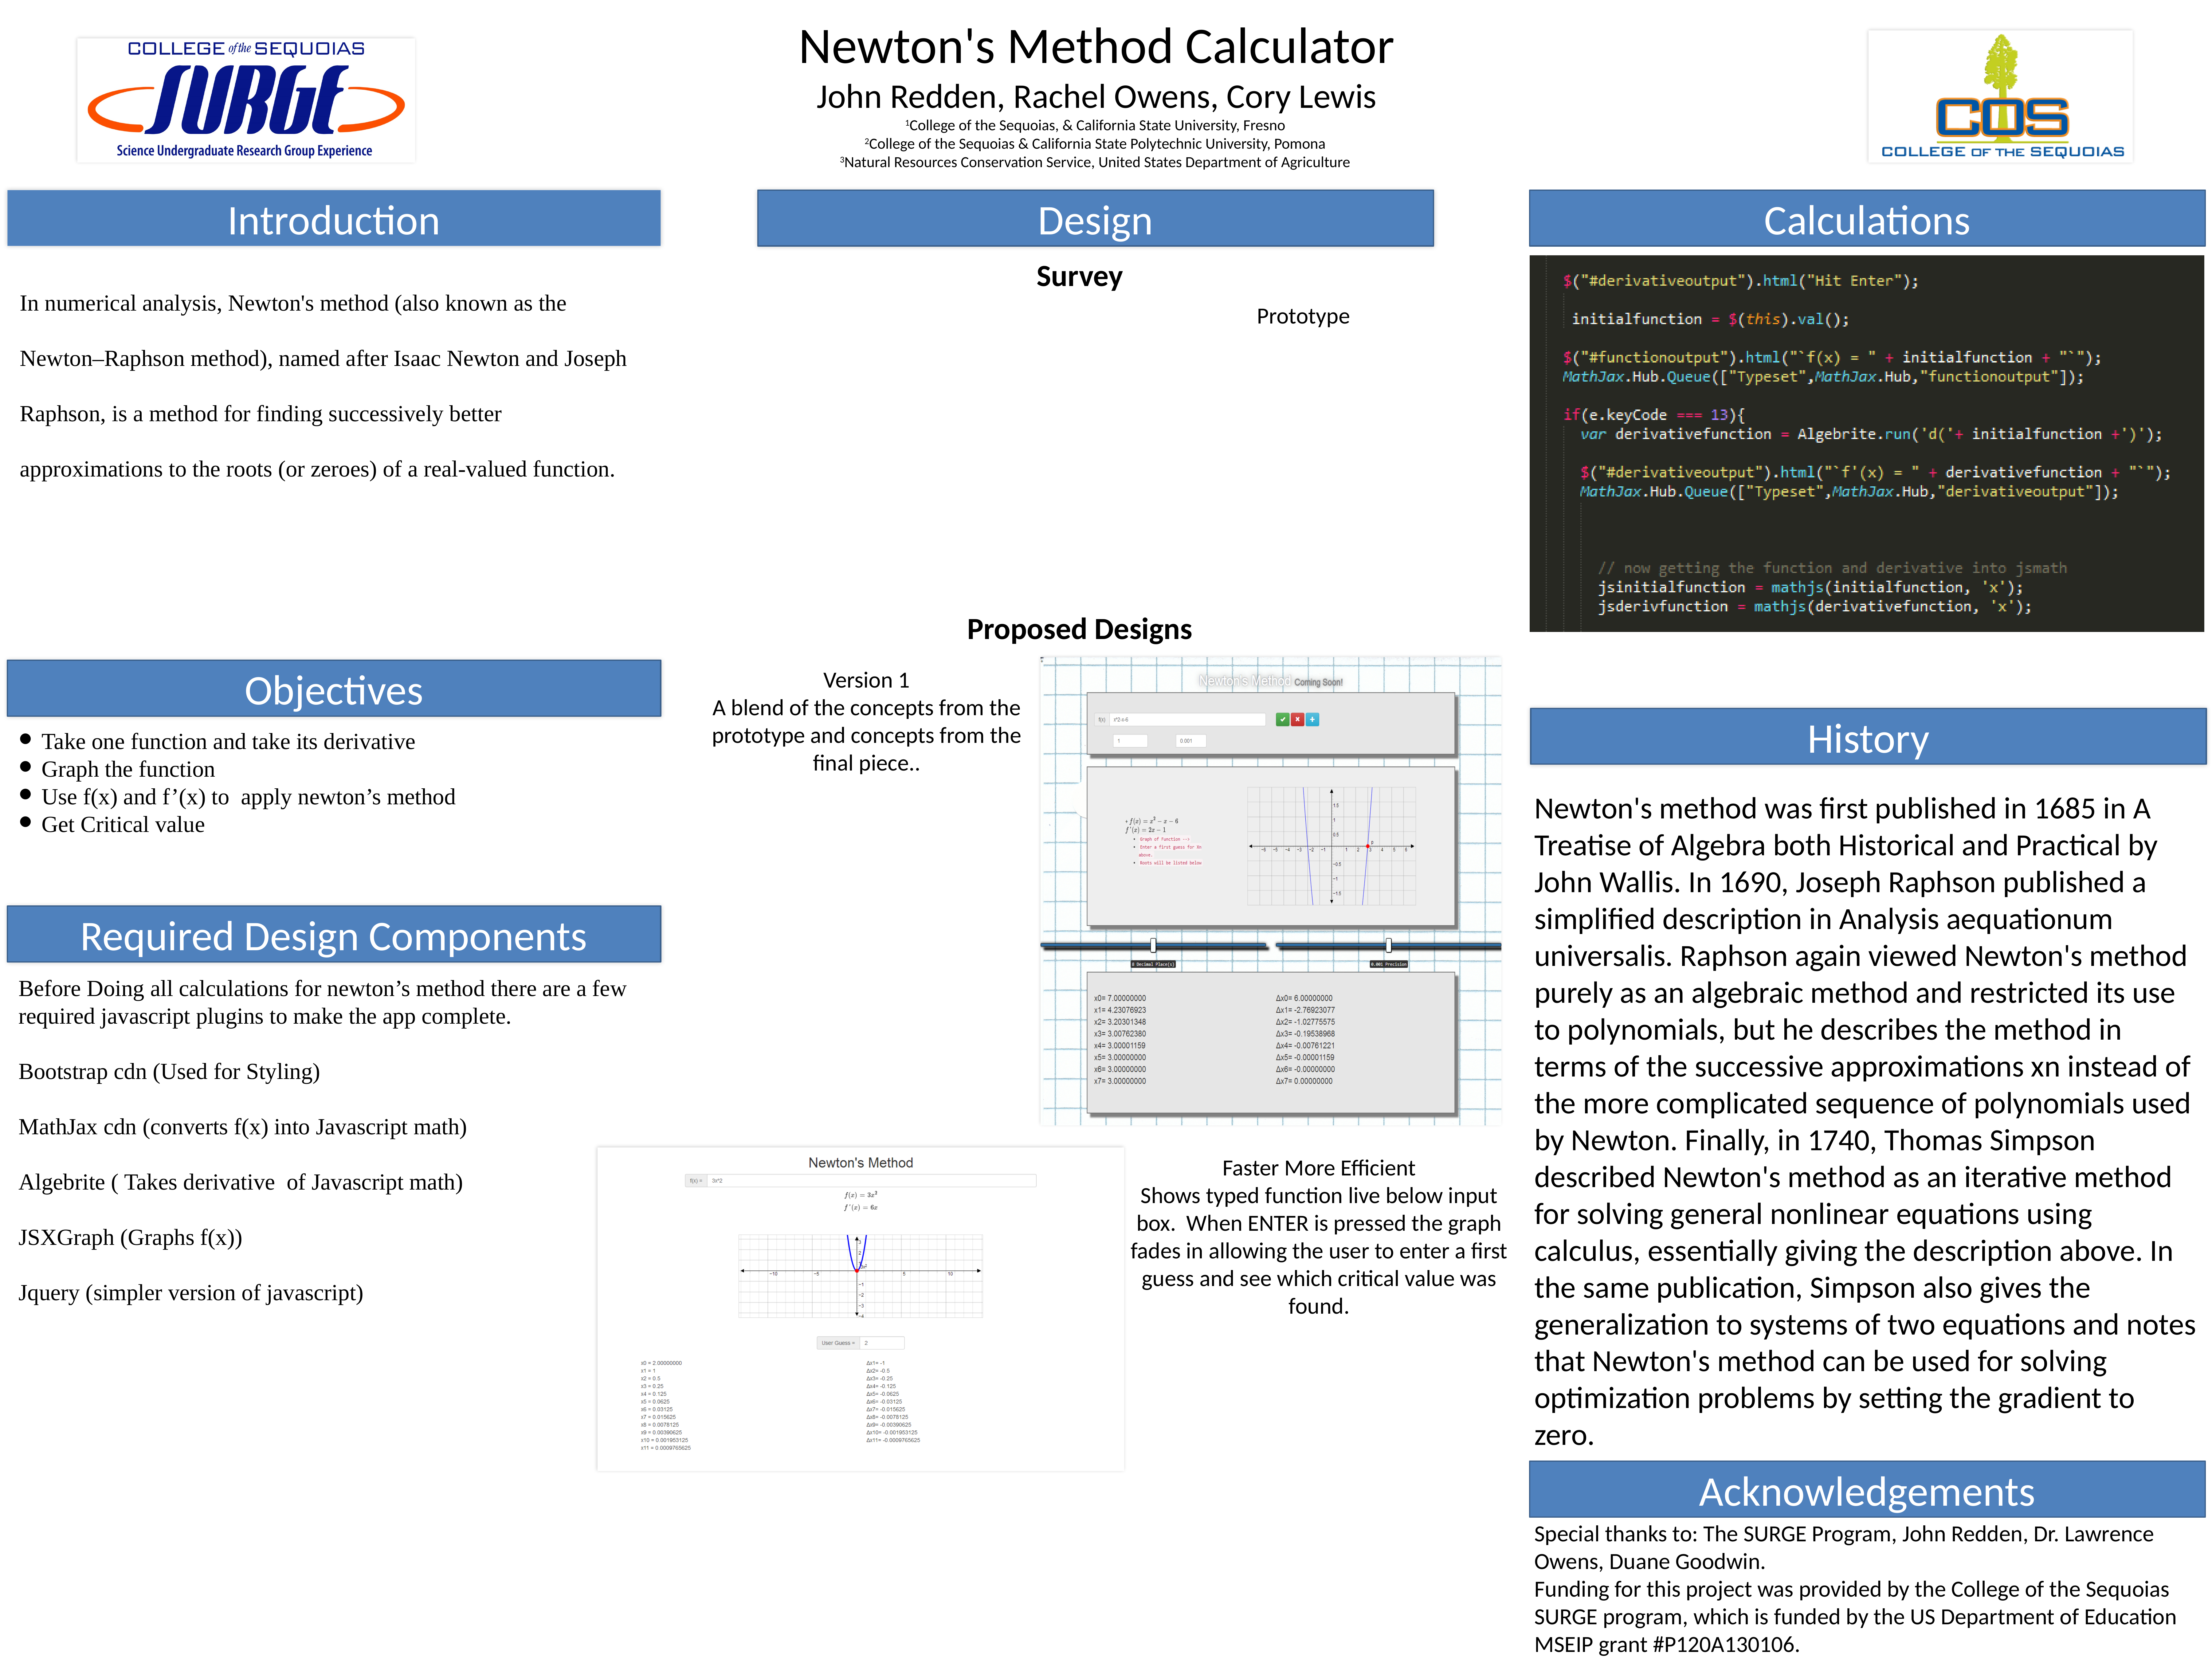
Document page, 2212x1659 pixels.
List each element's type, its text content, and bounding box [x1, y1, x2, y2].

text_box Take one function and take its derivative Graph the function Use f(x) and f’(x) to apply newton’s method Get Critical value [14, 724, 640, 899]
text_box Version 1 A blend of the concepts from the prototype and concepts from the final piece.. [693, 660, 1038, 1024]
text_box Survey [661, 251, 1499, 290]
picture [77, 38, 415, 163]
picture [1868, 30, 2133, 163]
text_box Proposed Designs [661, 604, 1499, 660]
picture [1530, 255, 2204, 632]
text_box Required Design Components [7, 905, 661, 963]
text_box History [1530, 708, 2207, 765]
text_box Introduction [7, 190, 661, 247]
picture [1041, 657, 1501, 1125]
text_box Newton's method was first published in 1685 in A Treatise of Algebra both Historical and Practical by John Wallis. In 1690, Joseph Raphson published a simplified description in Analysis aequationum universalis. Raphson again viewed Newton's method purely as an algebraic method and restricted its use to polynomials, but he describes the method in terms of the successive approximations xn instead of the more complicated sequence of polynomials used by Newton. Finally, in 1740, Thomas Simpson described Newton's method as an iterative method for solving general nonlinear equations using calculus, essentially giving the description above. In the same publication, Simpson also gives the generalization to systems of two equations and notes that Newton's method can be used for solving optimization problems by setting the gradient to zero. [1530, 783, 2206, 1461]
text_box Design [757, 190, 1434, 247]
text_box Acknowledgements [1529, 1461, 2206, 1518]
title Newton's Method Calculator John Redden, Rachel Owens, Cory Lewis 1College of the Sequoias, & California State University, Fresno 2College of the Sequoias & California State Polytechnic University, Pomona 3Natural Resources Conservation Service, United States Department of Agriculture [360, 8, 1834, 174]
text_box Faster More Efficient Shows typed function live below input box. When ENTER is pressed the graph fades in allowing the user to enter a first guess and see which critical value was found. [1124, 1148, 1515, 1632]
picture [597, 1147, 1124, 1471]
text_box Before Doing all calculations for newton’s method there are a few required javascript plugins to make the app complete. Bootstrap cdn (Used for Styling) MathJax cdn (converts f(x) into Javascript math) Algebrite ( Takes derivative of Javascript math) JSXGraph (Graphs f(x)) Jquery (simpler version of javascript) [14, 968, 654, 1659]
text_box In numerical analysis, Newton's method (also known as the Newton–Raphson method), named after Isaac Newton and Joseph Raphson, is a method for finding successively better approximations to the roots (or zeroes) of a real-valued function. [15, 255, 641, 653]
text_box Prototype [1092, 296, 1515, 588]
text_box Special thanks to: The SURGE Program, John Redden, Dr. Lawrence Owens, Duane Goodwin. Funding for this project was provided by the College of the Sequoias SURGE program, which is funded by the US Department of Education MSEIP grant #P120A130106. [1530, 1514, 2206, 1659]
text_box Calculations [1529, 190, 2206, 247]
text_box Objectives [7, 660, 661, 717]
